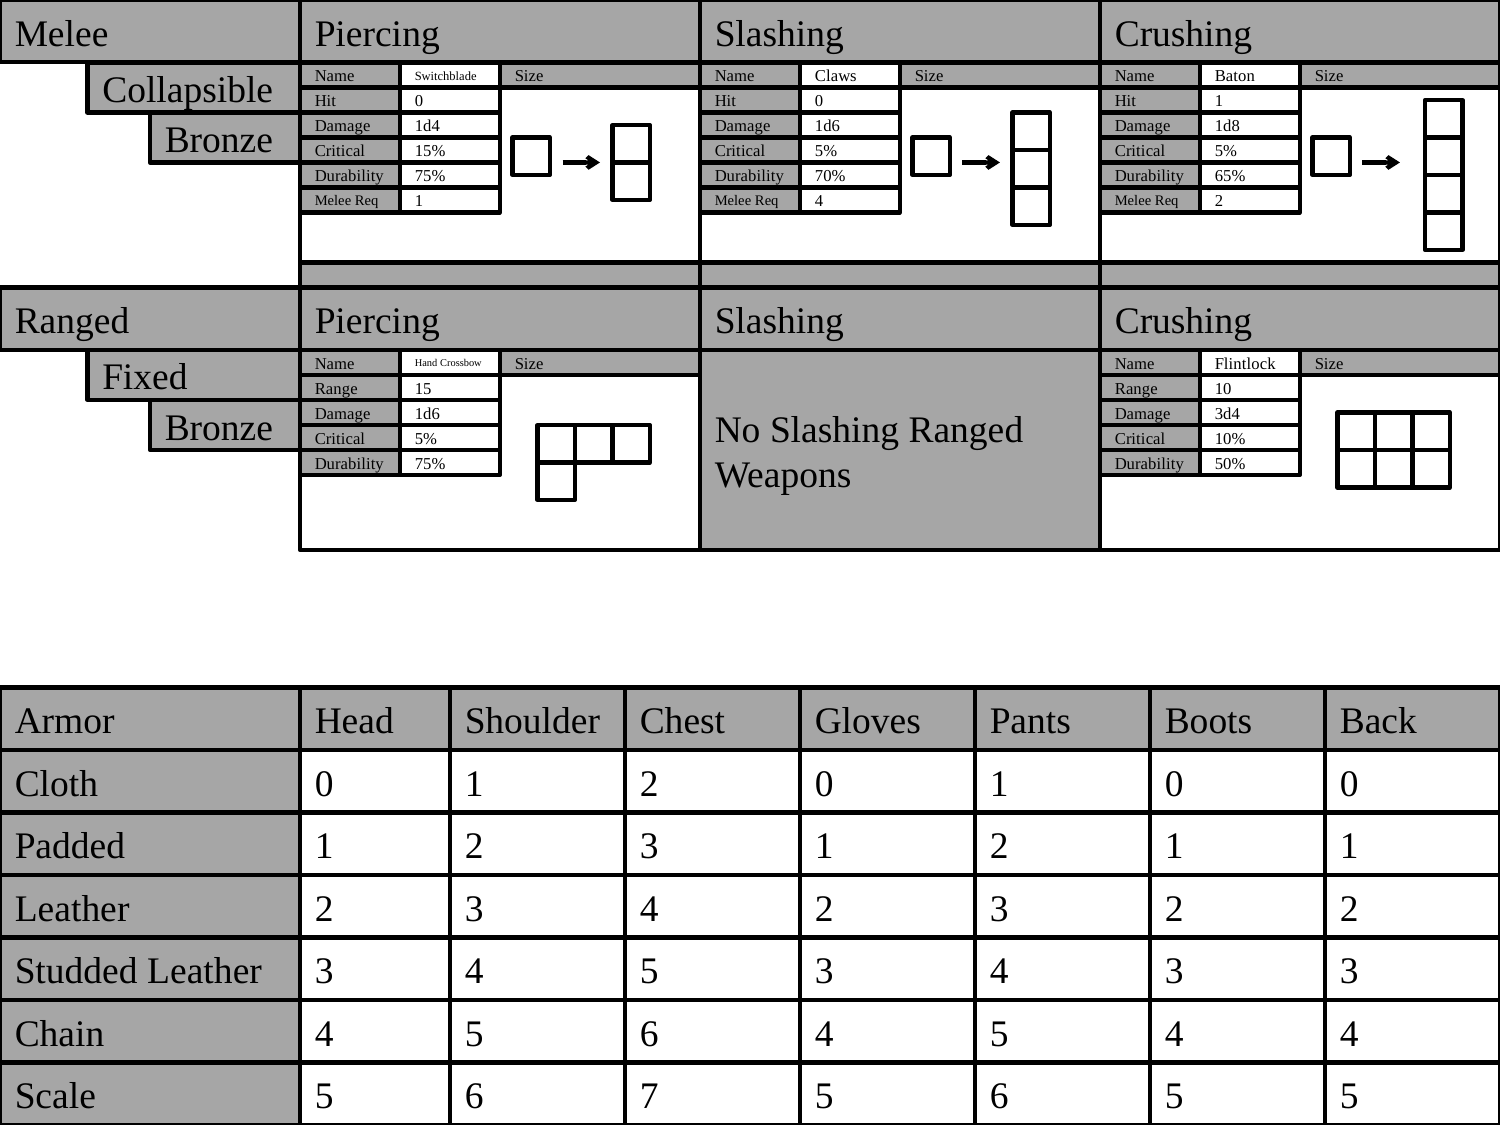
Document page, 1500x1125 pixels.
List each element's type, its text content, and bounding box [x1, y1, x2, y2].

text_box 2 [298, 873, 448, 935]
text_box Scale [0, 1060, 298, 1125]
text_box [1010, 152, 1052, 190]
text_box 15% [398, 135, 502, 160]
text_box Size [1298, 348, 1500, 377]
text_box Name [298, 60, 398, 85]
text_box [298, 89, 698, 260]
text_box 3 [798, 935, 973, 998]
text_box Critical [698, 135, 798, 160]
text_box Hit [298, 85, 402, 110]
text_box 5 [973, 998, 1148, 1060]
text_box Claws [798, 60, 898, 89]
text_box 3 [1148, 935, 1323, 998]
text_box 1 [298, 810, 448, 873]
text_box [1423, 177, 1465, 215]
text_box Critical [1098, 135, 1198, 160]
text_box 65% [1198, 160, 1302, 185]
text_box 4 [973, 935, 1148, 998]
text_box 1d8 [1198, 110, 1302, 135]
text_box Slashing [698, 0, 1098, 60]
text_box 75% [398, 448, 502, 477]
text_box [1410, 410, 1452, 448]
text_box 5 [1148, 1060, 1323, 1125]
text_box Damage [302, 110, 398, 135]
text_box 5 [448, 998, 623, 1060]
text_box 70% [798, 160, 902, 185]
text_box [1102, 89, 1500, 260]
text_box 5 [298, 1060, 448, 1125]
text_box Melee Req [698, 185, 798, 215]
text_box 6 [973, 1060, 1148, 1125]
text_box [610, 123, 652, 165]
text_box 2 [798, 873, 973, 935]
text_box 5 [798, 1060, 973, 1125]
text_box [1373, 410, 1410, 448]
text_box 5% [398, 423, 502, 448]
text_box [535, 465, 577, 502]
text_box Size [498, 60, 698, 89]
text_box Size [898, 60, 1098, 89]
text_box Studded Leather [0, 935, 298, 998]
text_box 6 [448, 1060, 623, 1125]
text_box 4 [1148, 998, 1323, 1060]
text_box Switchblade [398, 60, 498, 89]
text_box [1423, 140, 1465, 177]
text_box 1 [448, 748, 623, 810]
text_box [1010, 190, 1052, 227]
text_box [510, 135, 552, 177]
text_box Melee Req [1098, 185, 1198, 215]
text_box 5% [1198, 135, 1302, 160]
text_box Range [298, 373, 402, 398]
text_box 3 [298, 935, 448, 998]
text_box 2 [448, 810, 623, 873]
text_box Melee [0, 0, 302, 64]
text_box 2 [1198, 185, 1302, 215]
text_box Slashing [698, 285, 1098, 348]
text_box 1 [1323, 810, 1500, 873]
text_box [1010, 110, 1052, 152]
text_box Size [1298, 60, 1500, 89]
text_box 3 [1323, 935, 1500, 998]
text_box [298, 260, 698, 285]
text_box Ranged [0, 285, 302, 352]
text_box 10 [1202, 377, 1302, 398]
text_box [573, 423, 610, 465]
text_box Shoulder [448, 685, 623, 748]
text_box Range [1102, 373, 1202, 398]
text_box 0 [1323, 748, 1500, 810]
text_box Piercing [302, 0, 698, 60]
text_box 6 [623, 998, 798, 1060]
text_box 4 [798, 998, 973, 1060]
text_box 1 [398, 185, 502, 215]
text_box 10% [1198, 423, 1302, 448]
text_box Damage [302, 398, 398, 423]
text_box Collapsible [85, 60, 298, 115]
text_box Critical [302, 423, 398, 448]
text_box Padded [0, 810, 298, 873]
text_box Melee Req [298, 185, 398, 215]
text_box 3 [973, 873, 1148, 935]
text_box Hit [1098, 85, 1202, 110]
text_box Baton [1198, 60, 1298, 89]
text_box [610, 165, 652, 202]
text_box Name [1102, 348, 1198, 373]
text_box 2 [973, 810, 1148, 873]
text_box Leather [0, 873, 298, 935]
text_box Cloth [0, 748, 298, 810]
text_box 0 [402, 89, 502, 110]
text_box Hand Crossbow [398, 348, 498, 377]
text_box Piercing [302, 285, 698, 348]
text_box 50% [1198, 448, 1302, 477]
text_box 1d4 [398, 110, 502, 135]
text_box [1373, 448, 1410, 490]
text_box [535, 423, 573, 465]
text_box [1423, 98, 1465, 140]
text_box [1102, 377, 1500, 552]
text_box [1098, 260, 1500, 285]
text_box Durability [298, 448, 398, 477]
text_box 2 [623, 748, 798, 810]
text_box Bronze [148, 110, 302, 165]
text_box 3d4 [1198, 398, 1302, 423]
text_box 4 [798, 185, 902, 215]
text_box 5 [1323, 1060, 1500, 1125]
text_box 3 [623, 810, 798, 873]
text_box [1310, 135, 1352, 177]
text_box Name [298, 348, 398, 373]
text_box Durability [1102, 448, 1198, 477]
text_box Damage [1098, 110, 1198, 135]
text_box 0 [1148, 748, 1323, 810]
text_box 15 [402, 377, 502, 398]
text_box Name [698, 60, 798, 85]
text_box Critical [1102, 423, 1198, 448]
text_box 7 [623, 1060, 798, 1125]
text_box [910, 135, 952, 177]
text_box Fixed [85, 348, 298, 402]
text_box Damage [1102, 398, 1198, 423]
text_box [698, 89, 1102, 260]
text_box [698, 260, 1098, 285]
text_box 5% [798, 135, 902, 160]
text_box 1 [798, 810, 973, 873]
text_box Durability [698, 160, 798, 185]
text_box [298, 377, 698, 552]
text_box Crushing [1098, 0, 1500, 60]
text_box 1 [1148, 810, 1323, 873]
text_box 0 [298, 748, 448, 810]
text_box Head [298, 685, 448, 748]
text_box [1423, 215, 1465, 252]
text_box No Slashing Ranged Weapons [698, 348, 1102, 552]
text_box Gloves [798, 685, 973, 748]
text_box Pants [973, 685, 1148, 748]
text_box 1d6 [398, 398, 502, 423]
text_box Back [1323, 685, 1500, 748]
text_box Flintlock [1198, 348, 1298, 377]
text_box Durability [298, 160, 398, 185]
text_box Name [1098, 60, 1198, 85]
text_box 2 [1323, 873, 1500, 935]
text_box 1 [973, 748, 1148, 810]
text_box Chest [623, 685, 798, 748]
text_box [1410, 448, 1452, 490]
text_box 4 [1323, 998, 1500, 1060]
text_box Armor [0, 685, 298, 748]
text_box Chain [0, 998, 298, 1060]
text_box 75% [398, 160, 502, 185]
text_box 1 [1202, 89, 1302, 110]
text_box 4 [623, 873, 798, 935]
text_box Size [498, 348, 698, 377]
text_box Crushing [1098, 285, 1500, 348]
text_box Boots [1148, 685, 1323, 748]
text_box Bronze [148, 398, 302, 452]
text_box Critical [302, 135, 398, 160]
text_box [610, 423, 652, 465]
text_box [1335, 452, 1373, 490]
text_box Hit [698, 85, 802, 110]
text_box 0 [802, 89, 902, 110]
text_box 2 [1148, 873, 1323, 935]
text_box 1d6 [798, 110, 902, 135]
text_box Durability [1098, 160, 1198, 185]
text_box 4 [298, 998, 448, 1060]
text_box Damage [698, 110, 798, 135]
text_box 4 [448, 935, 623, 998]
text_box 0 [798, 748, 973, 810]
text_box 5 [623, 935, 798, 998]
text_box [1335, 410, 1373, 452]
text_box 3 [448, 873, 623, 935]
